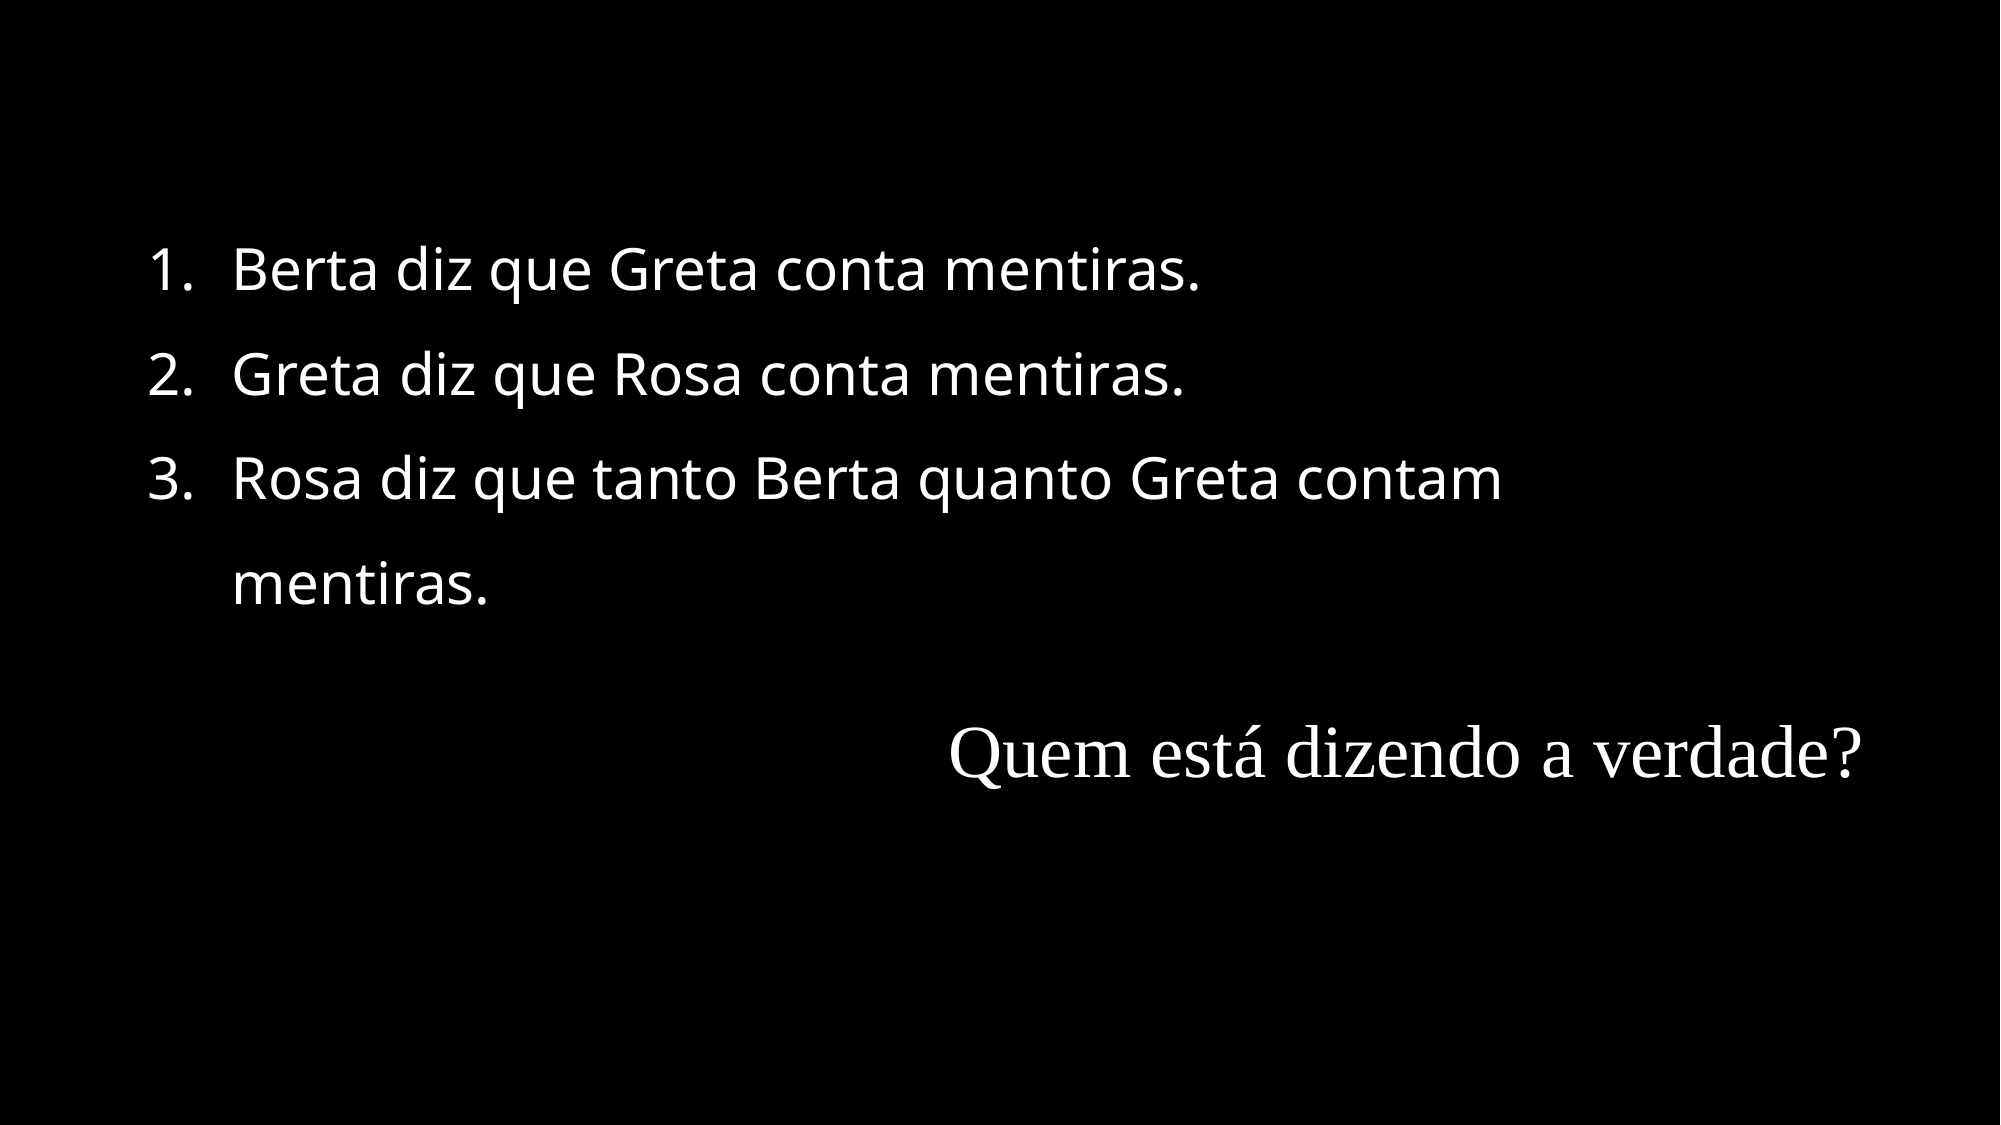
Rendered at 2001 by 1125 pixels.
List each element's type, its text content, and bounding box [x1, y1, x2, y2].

text_box Quem está dizendo a verdade? [933, 695, 1880, 801]
text_box Berta diz que Greta conta mentiras. Greta diz que Rosa conta mentiras. Rosa diz que tanto Berta quanto Greta contam mentiras. [132, 189, 1617, 624]
